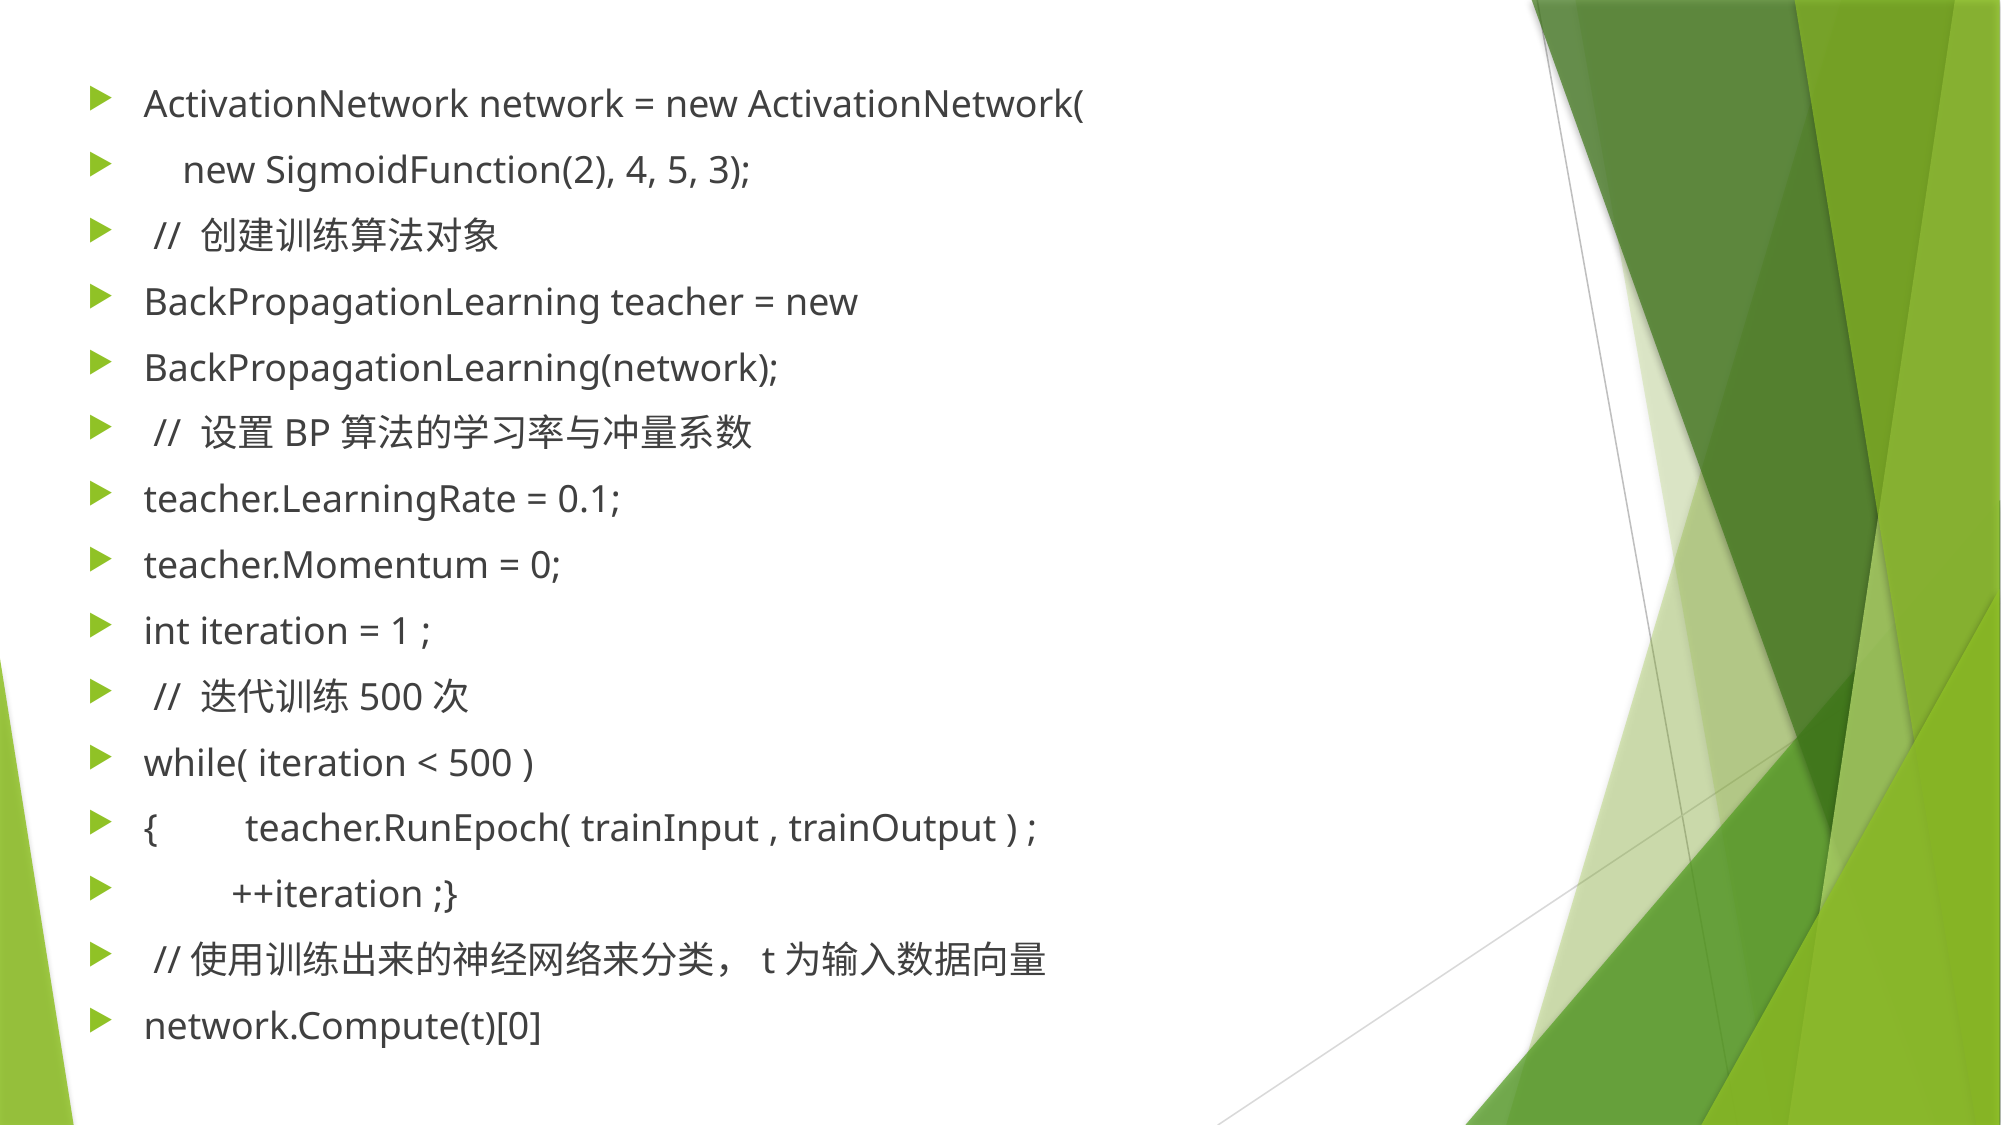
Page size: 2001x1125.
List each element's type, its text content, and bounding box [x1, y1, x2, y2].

text_box ActivationNetwork network = new ActivationNetwork( new SigmoidFunction(2), 4, 5, 3); // 创建训练算法对象 BackPropagationLearning teacher = new BackPropagationLearning(network); // 设置BP算法的学习率与冲量系数 teacher.LearningRate = 0.1; teacher.Momentum = 0; int iteration = 1 ; // 迭代训练500次 while( iteration < 500 ) { teacher.RunEpoch( trainInput , trainOutput ) ; ++iteration ;} //使用训练出来的神经网络来分类，t为输入数据向量 network.Compute(t)[0] [72, 72, 1498, 1084]
